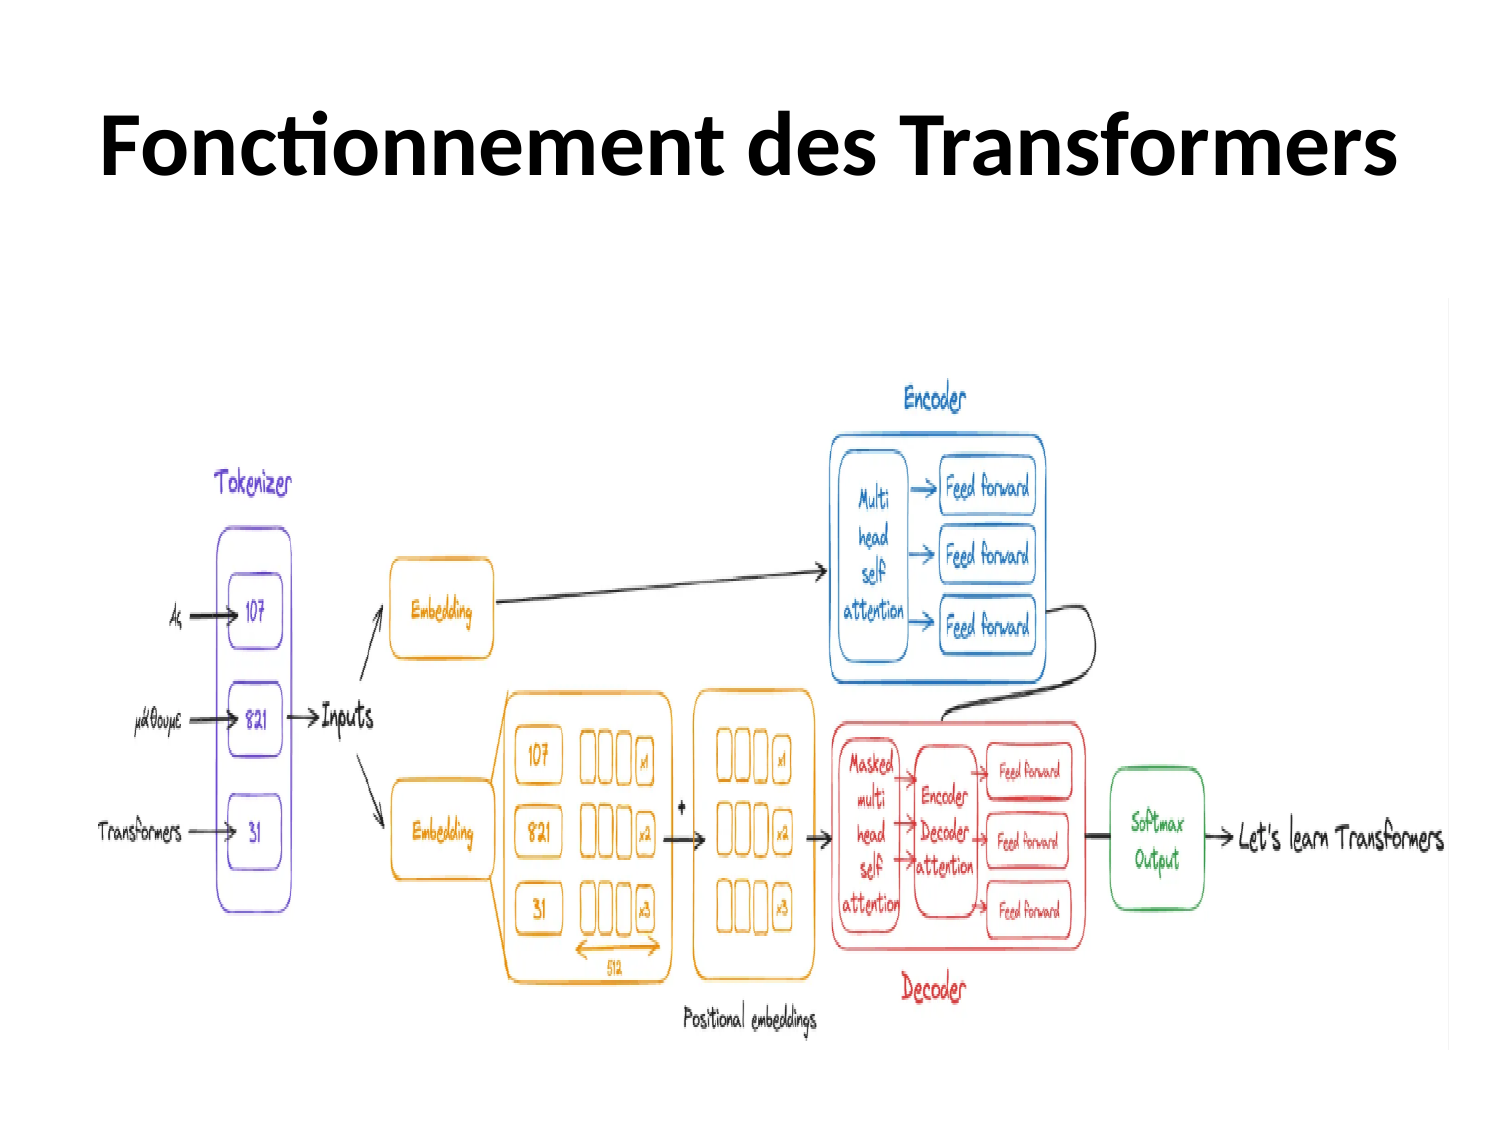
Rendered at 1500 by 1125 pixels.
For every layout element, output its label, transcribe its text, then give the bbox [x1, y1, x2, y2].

picture [98, 298, 1449, 1051]
title Fonctionnement des Transformers [75, 45, 1425, 233]
